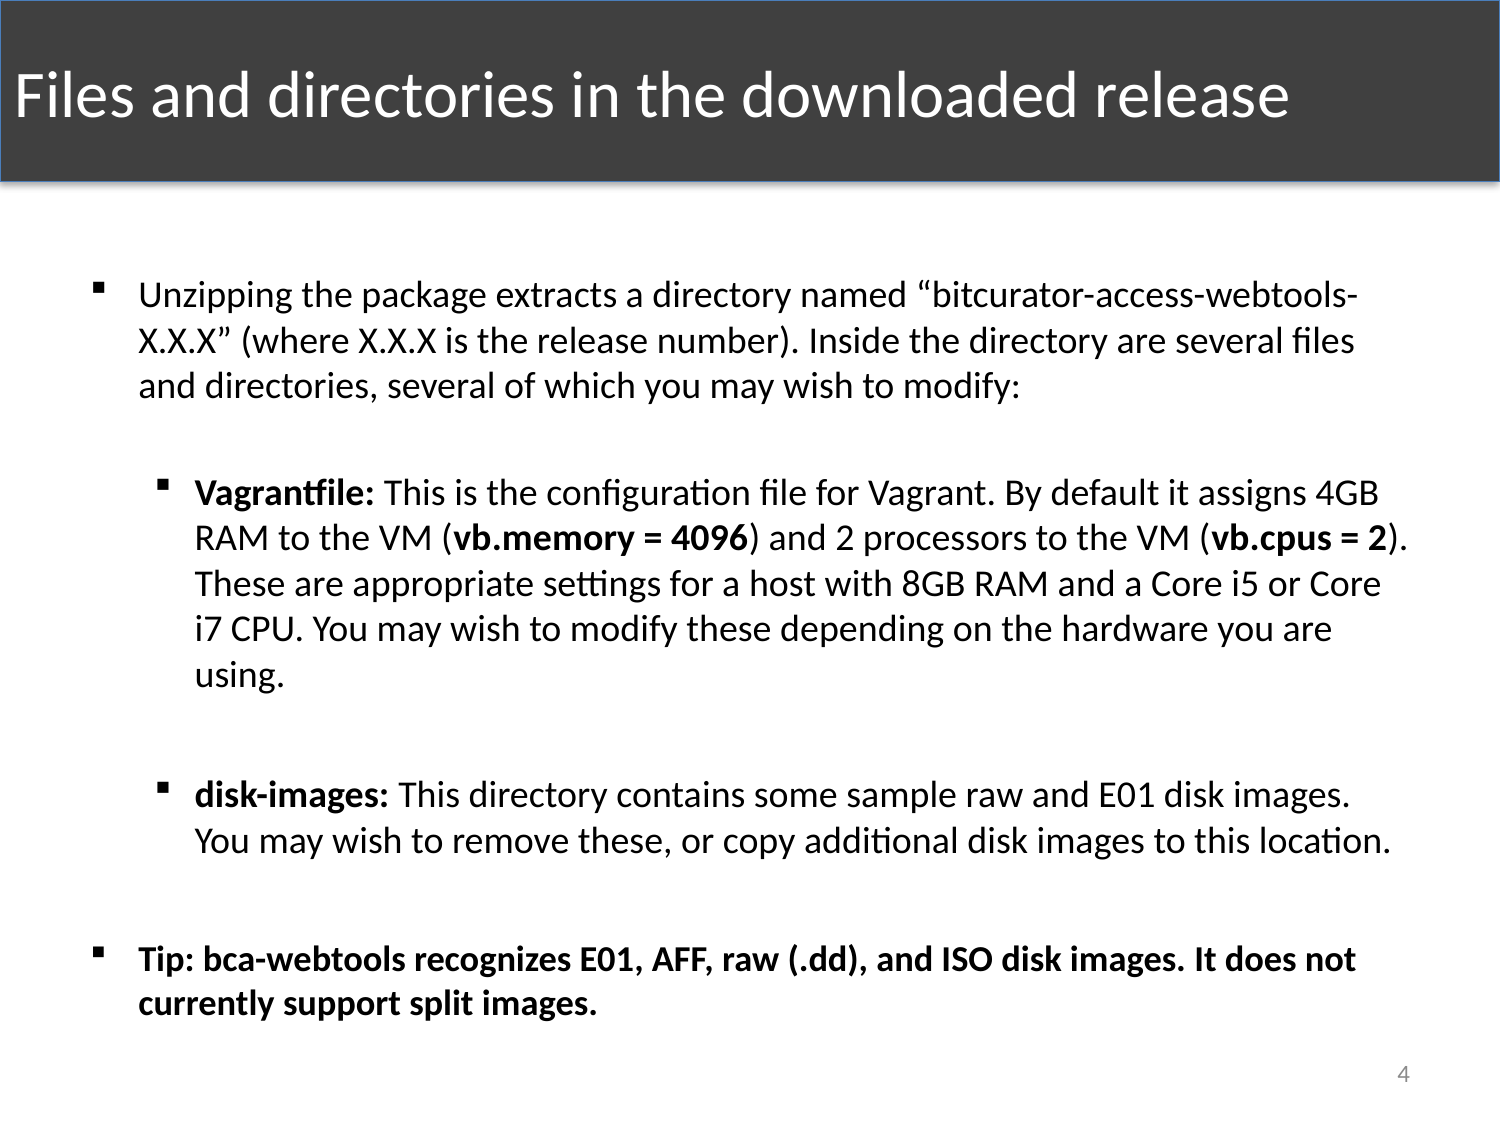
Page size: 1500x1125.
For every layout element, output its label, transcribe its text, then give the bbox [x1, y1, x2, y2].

slide_number 4 [1074, 1042, 1425, 1103]
text_box Files and directories in the downloaded release [0, 0, 1500, 182]
list Unzipping the package extracts a directory named “bitcurator-access-webtools-X.X.X” (where X.X.X is the release number). Inside the directory are several files and directories, several of which you may wish to modify: Vagrantfile: This is the configuration file for Vagrant. By default it assigns 4GB RAM to the VM (vb.memory = 4096) and 2 processors to the VM (vb.cpus = 2). These are appropriate settings for a host with 8GB RAM and a Core i5 or Core i7 CPU. You may wish to modify these depending on the hardware you are using. disk-images: This directory contains some sample raw and E01 disk images. You may wish to remove these, or copy additional disk images to this location. Tip: bca-webtools recognizes E01, AFF, raw (.dd), and ISO disk images. It does not currently support split images. [75, 262, 1425, 1075]
